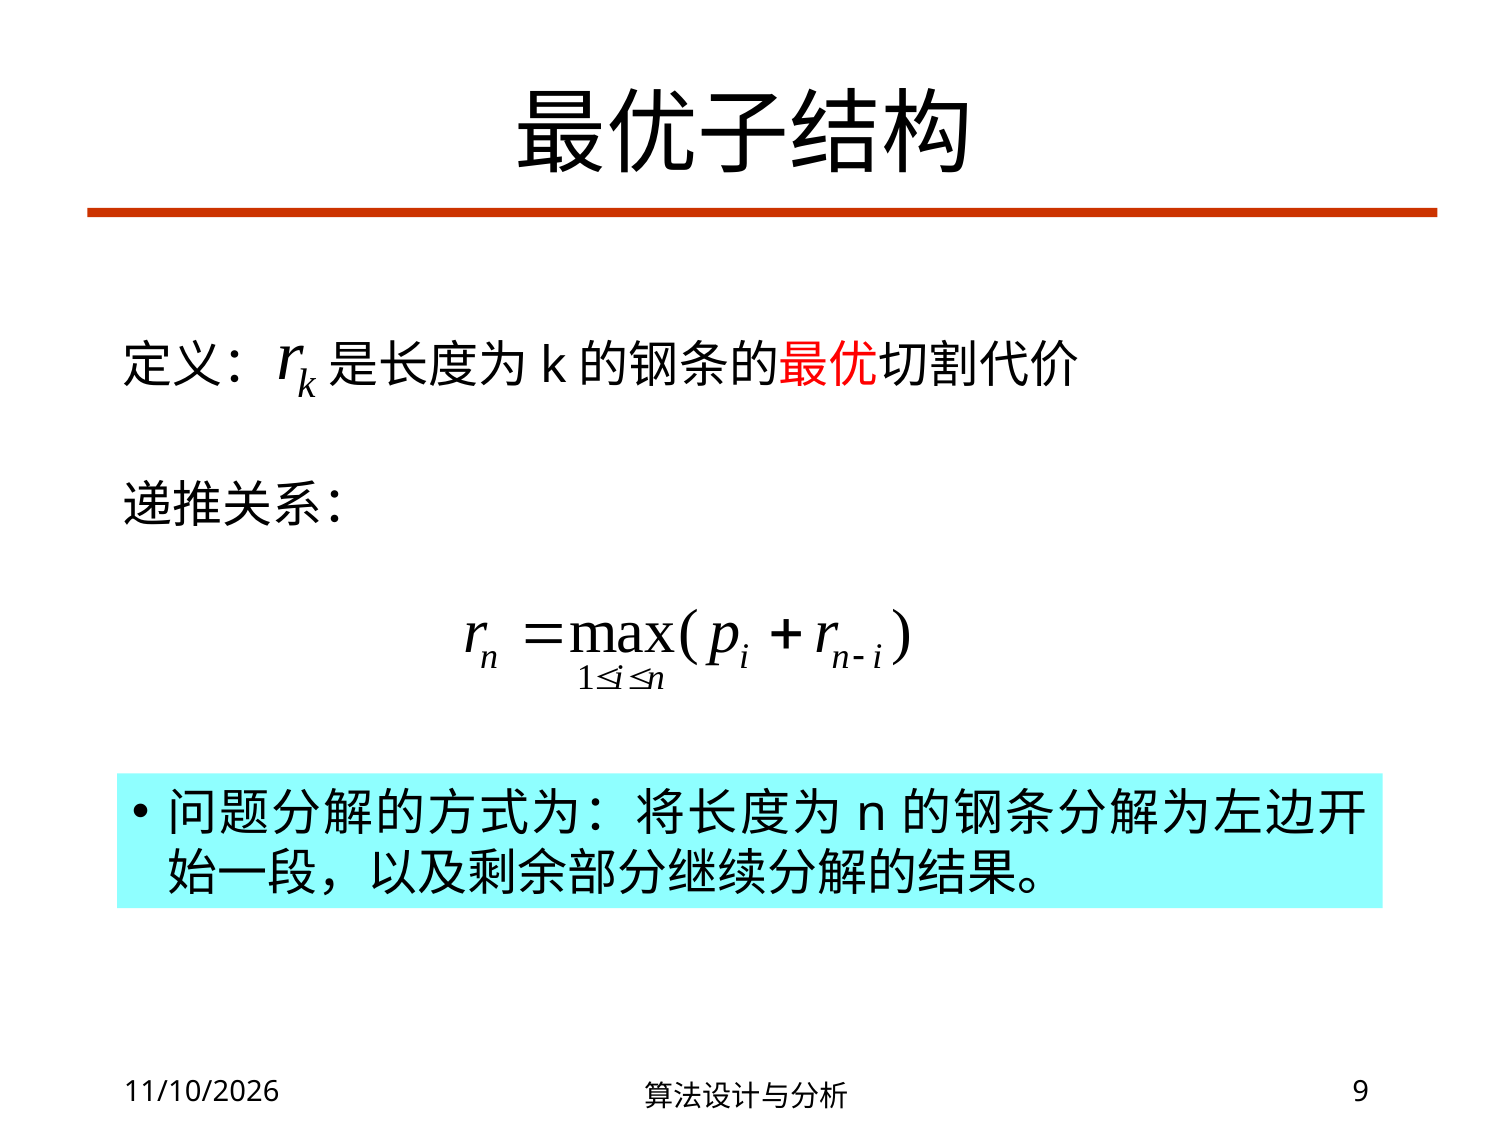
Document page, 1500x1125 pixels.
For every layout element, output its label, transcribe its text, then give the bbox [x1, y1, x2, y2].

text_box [269, 316, 329, 408]
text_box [456, 597, 918, 699]
text_box 7/4/2019 [109, 1044, 422, 1120]
text_box 算法设计与分析 [509, 1044, 985, 1120]
text_box 定义： 是长度为k的钢条的最优切割代价 递推关系： [107, 255, 1432, 541]
text_box 9 [1071, 1044, 1385, 1120]
title 最优子结构 [100, 66, 1388, 192]
text_box 问题分解的方式为：将长度为n的钢条分解为左边开始一段，以及剩余部分继续分解的结果。 [117, 773, 1383, 909]
